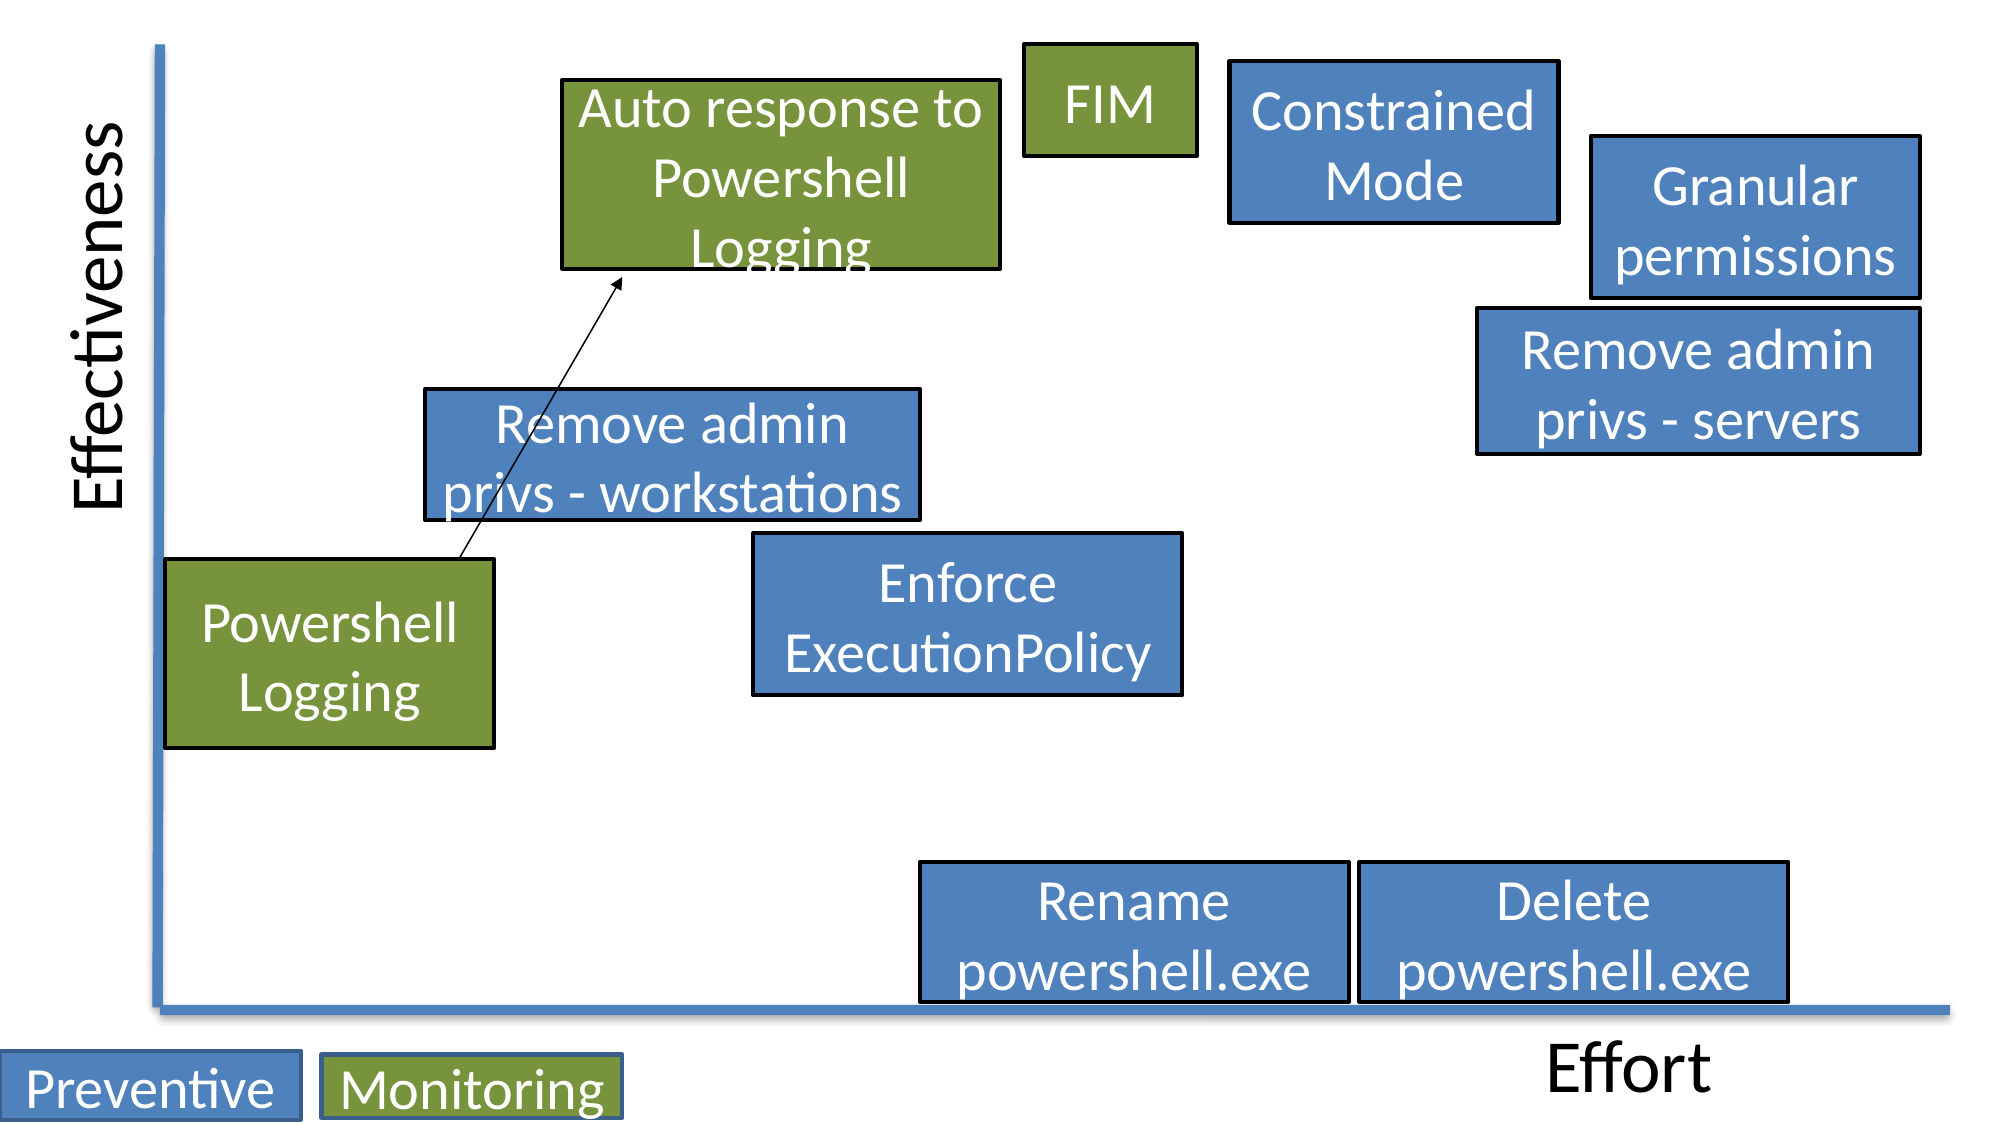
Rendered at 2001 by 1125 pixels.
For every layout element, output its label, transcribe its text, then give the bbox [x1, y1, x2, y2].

text_box Granular permissions [1589, 134, 1922, 300]
text_box [154, 44, 164, 1008]
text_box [457, 276, 623, 561]
text_box Auto response to Powershell Logging [560, 78, 1002, 271]
text_box Remove admin privs - servers [1475, 306, 1922, 456]
text_box Enforce ExecutionPolicy [751, 531, 1184, 697]
text_box Monitoring [319, 1052, 624, 1120]
text_box Constrained Mode [1227, 59, 1561, 225]
text_box Powershell Logging [163, 557, 496, 750]
text_box FIM [1022, 42, 1199, 158]
text_box Rename powershell.exe [918, 860, 1351, 1004]
text_box Delete powershell.exe [1357, 860, 1790, 1004]
text_box Remove admin privs - workstations [626, 387, 922, 522]
text_box Remove admin privs - workstations [423, 387, 452, 522]
text_box Effectiveness [39, 79, 108, 529]
text_box Effort [1530, 1010, 1737, 1095]
text_box Preventive [0, 1049, 303, 1122]
text_box [159, 1006, 1951, 1014]
